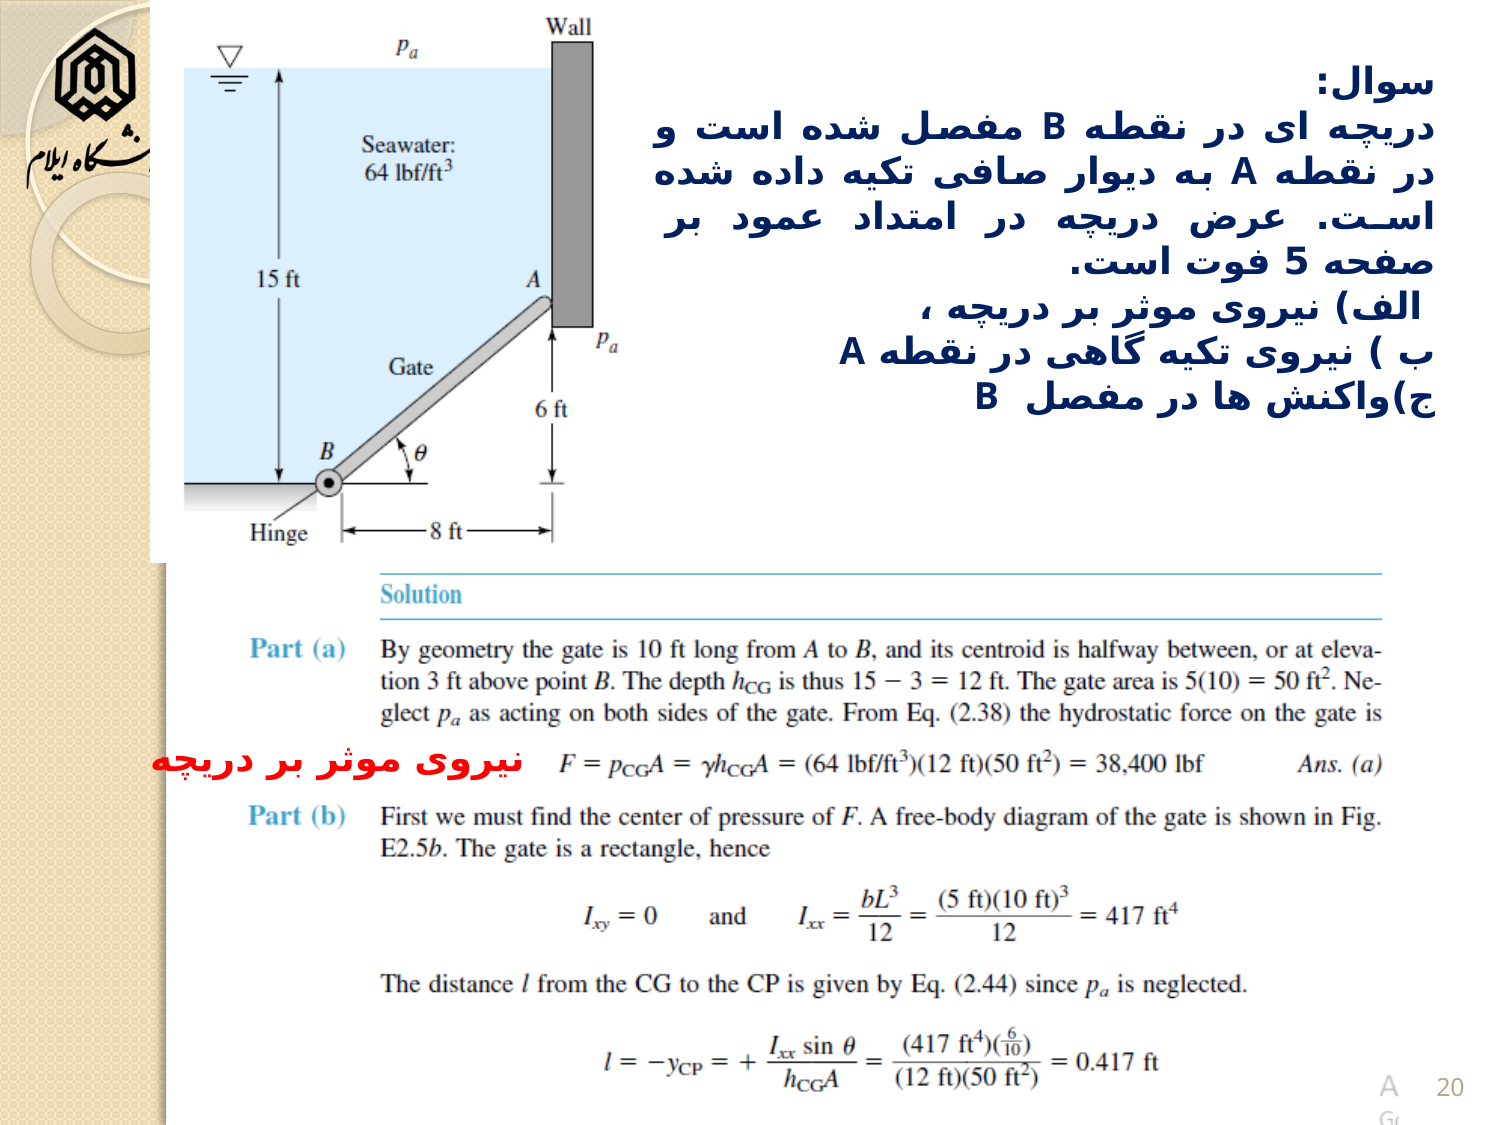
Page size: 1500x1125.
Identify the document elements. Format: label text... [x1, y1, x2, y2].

text_box نیروی موثر بر دریچه [90, 726, 230, 787]
picture [0, 0, 1237, 563]
picture [237, 566, 1399, 1125]
text_box سوال: دریچه ای در نقطه B مفصل شده است و در نقطه A به دیوار صافی تکیه داده شده است. عرض دریچه در امتداد عمود بر صفحه 5 فوت است. الف) نیروی موثر بر دریچه ، ب ) نیروی تکیه گاهی در نقطه A ج)واکنش ها در مفصل B [1244, 49, 1451, 425]
slide_number 20 [1413, 1034, 1488, 1113]
